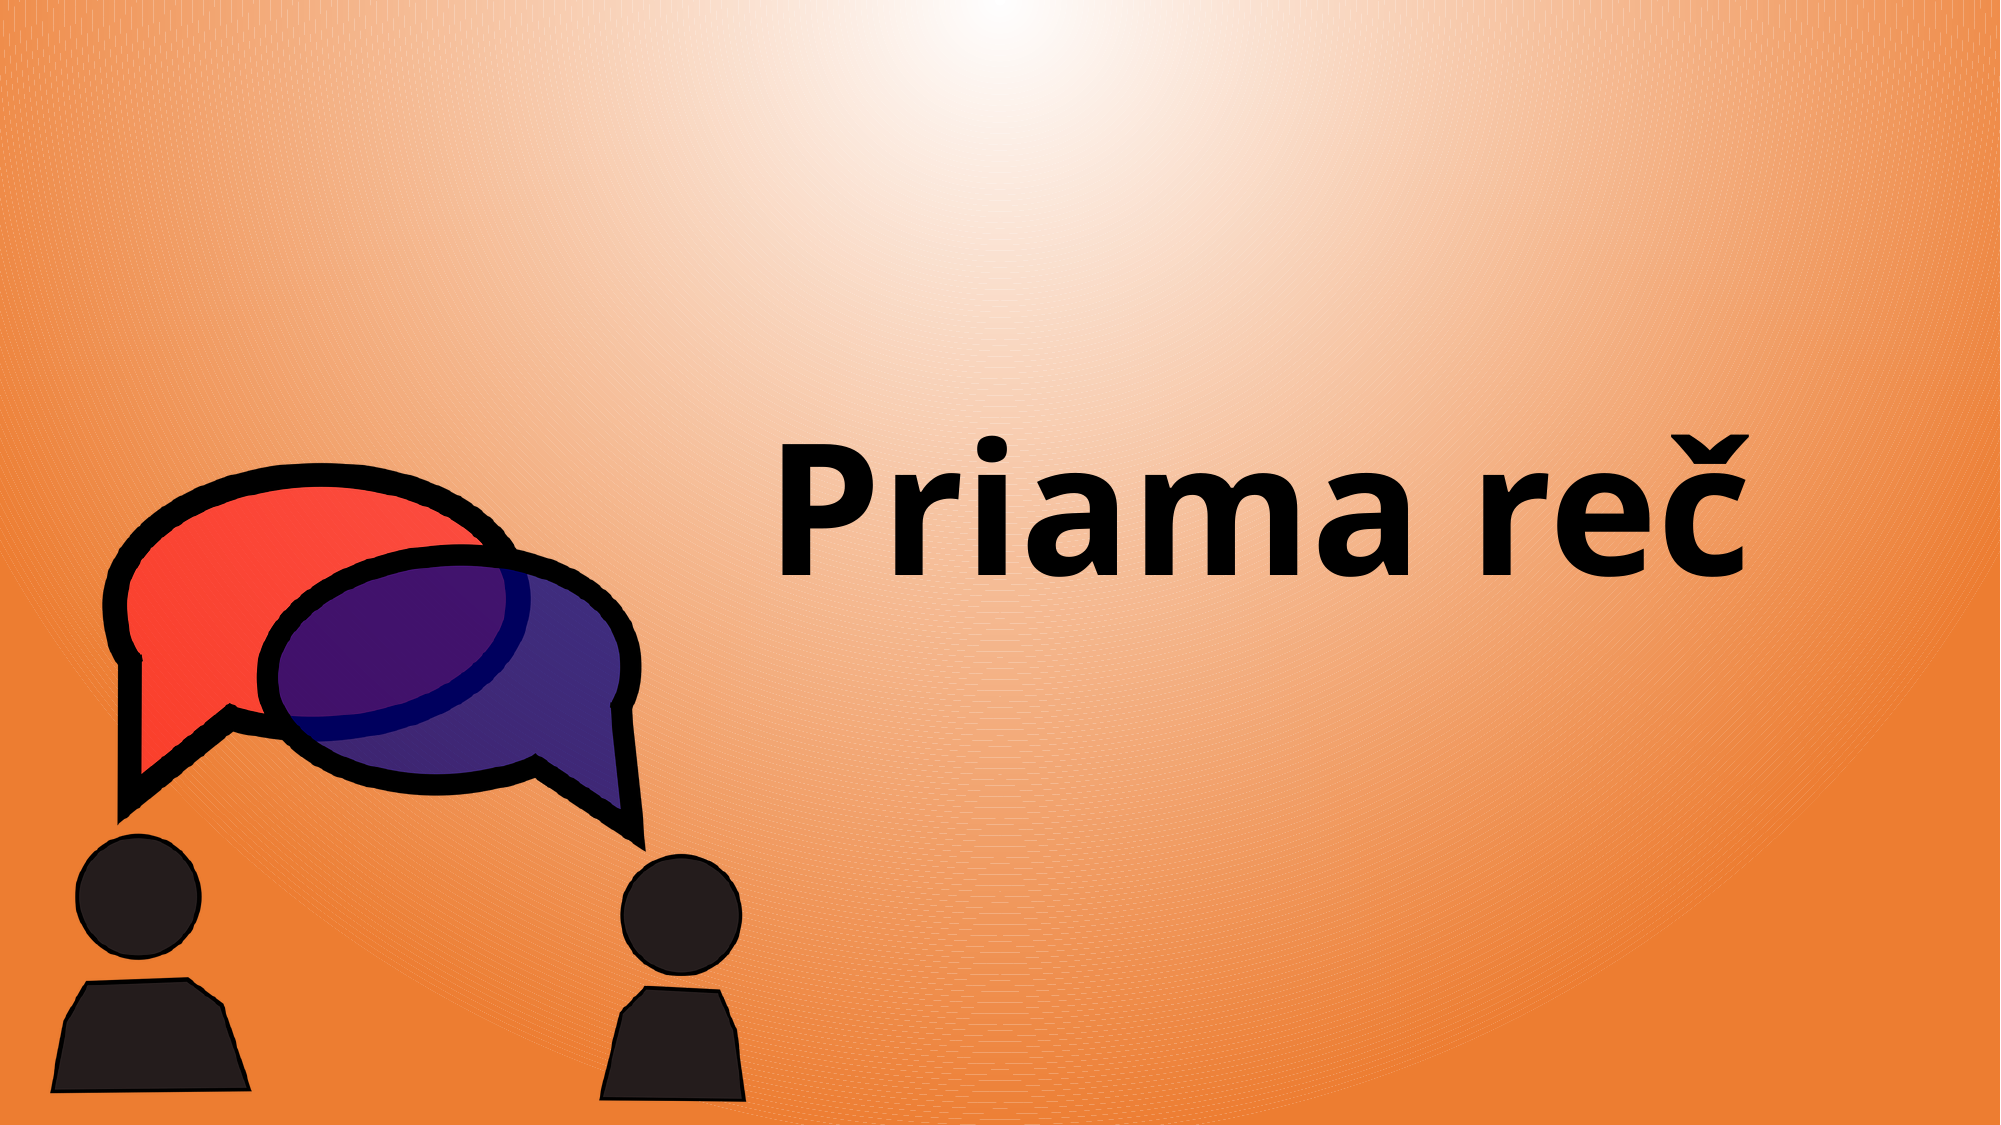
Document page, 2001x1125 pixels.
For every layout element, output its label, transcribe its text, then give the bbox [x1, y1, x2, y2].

title Priama reč [577, 230, 1942, 623]
picture [33, 454, 772, 1111]
